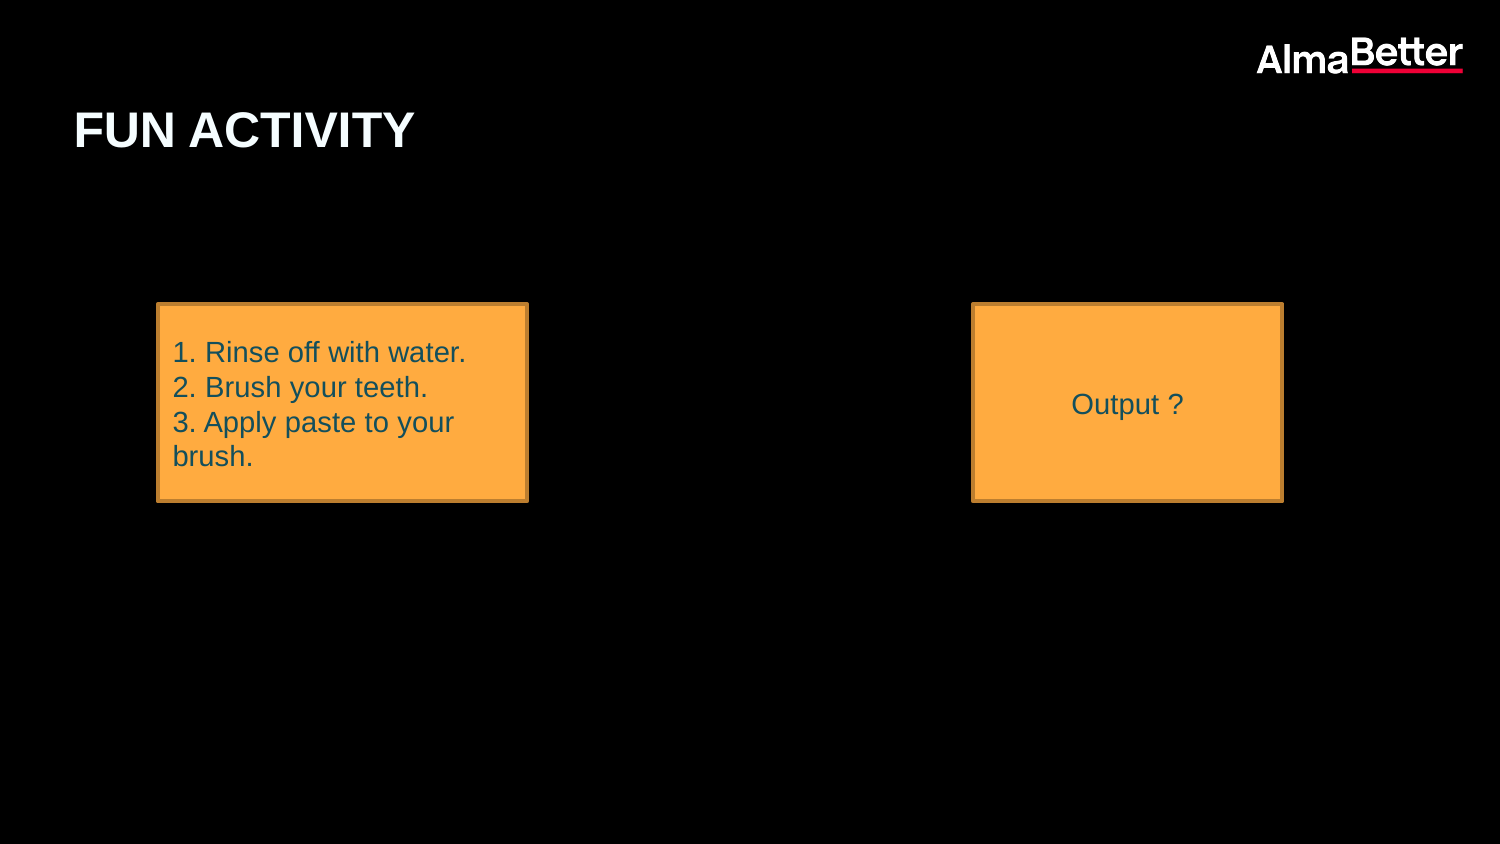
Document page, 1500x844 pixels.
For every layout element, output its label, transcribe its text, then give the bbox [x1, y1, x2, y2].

text_box Output ? [971, 302, 1284, 503]
picture [1253, 34, 1465, 77]
text_box 1. Rinse off with water. 2. Brush your teeth. 3. Apply paste to your brush. [156, 302, 529, 503]
text_box [1392, 8, 1482, 77]
title Fun Activity [58, 82, 1030, 254]
